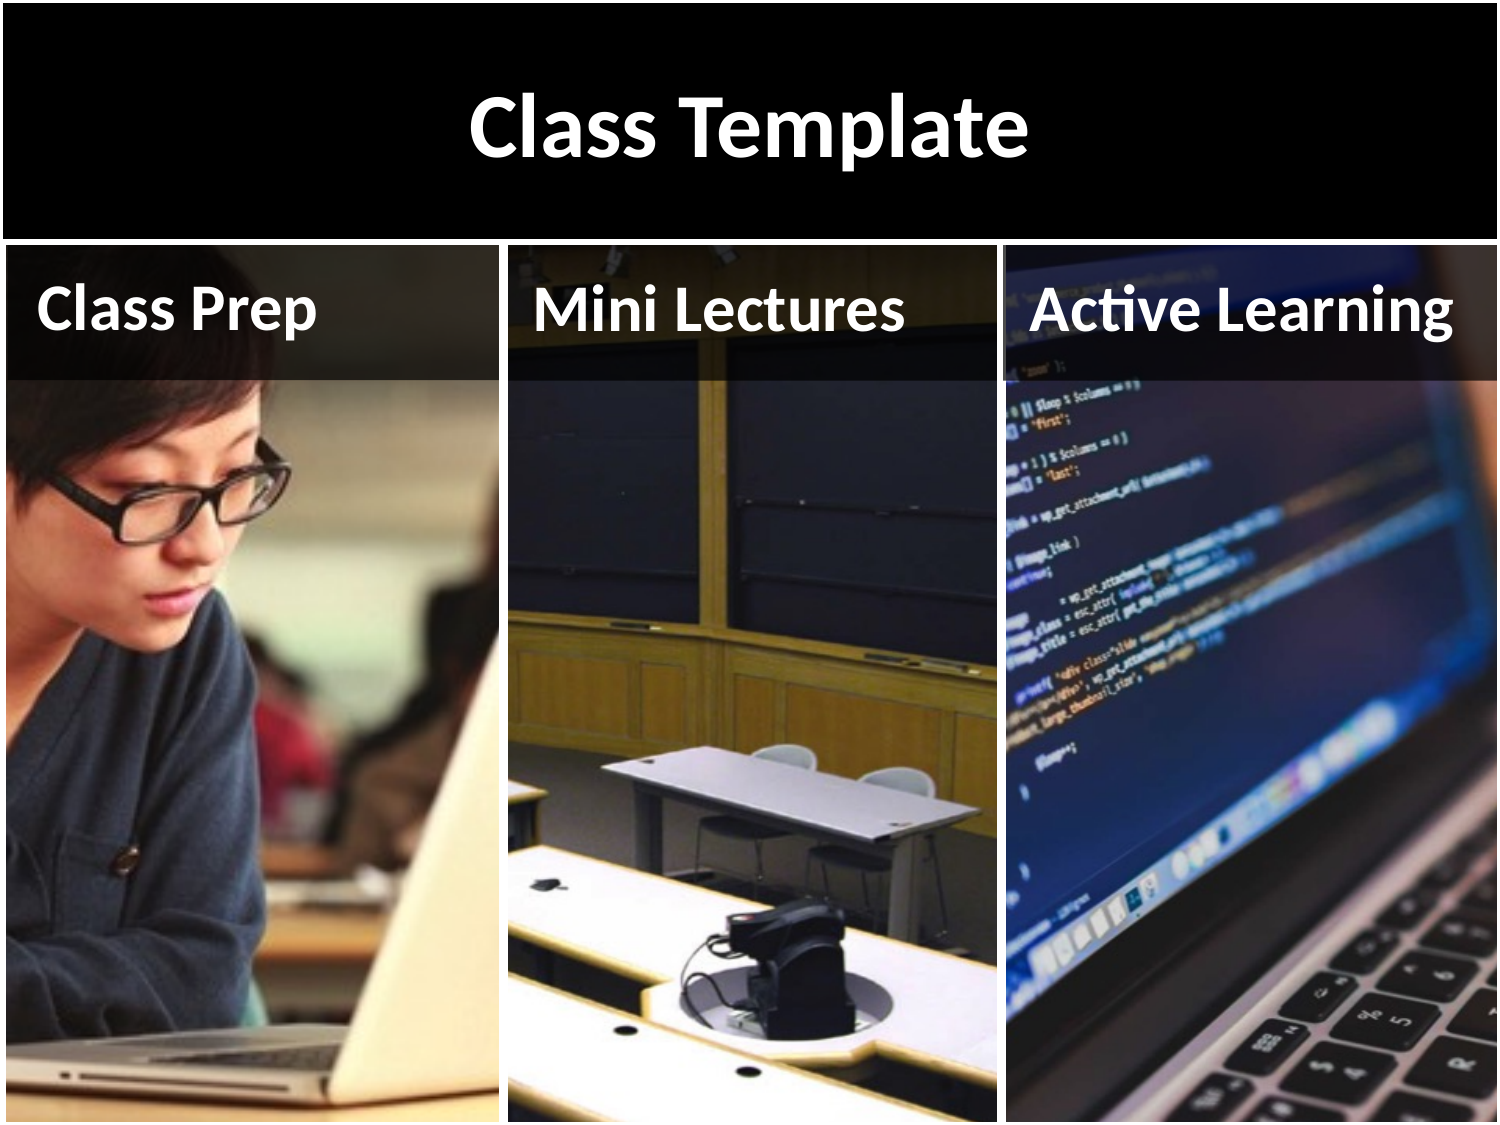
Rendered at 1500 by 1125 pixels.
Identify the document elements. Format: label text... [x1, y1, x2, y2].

text_box [0, 240, 7, 1125]
text_box Class Template [0, 0, 1500, 241]
picture [6, 241, 1500, 1125]
